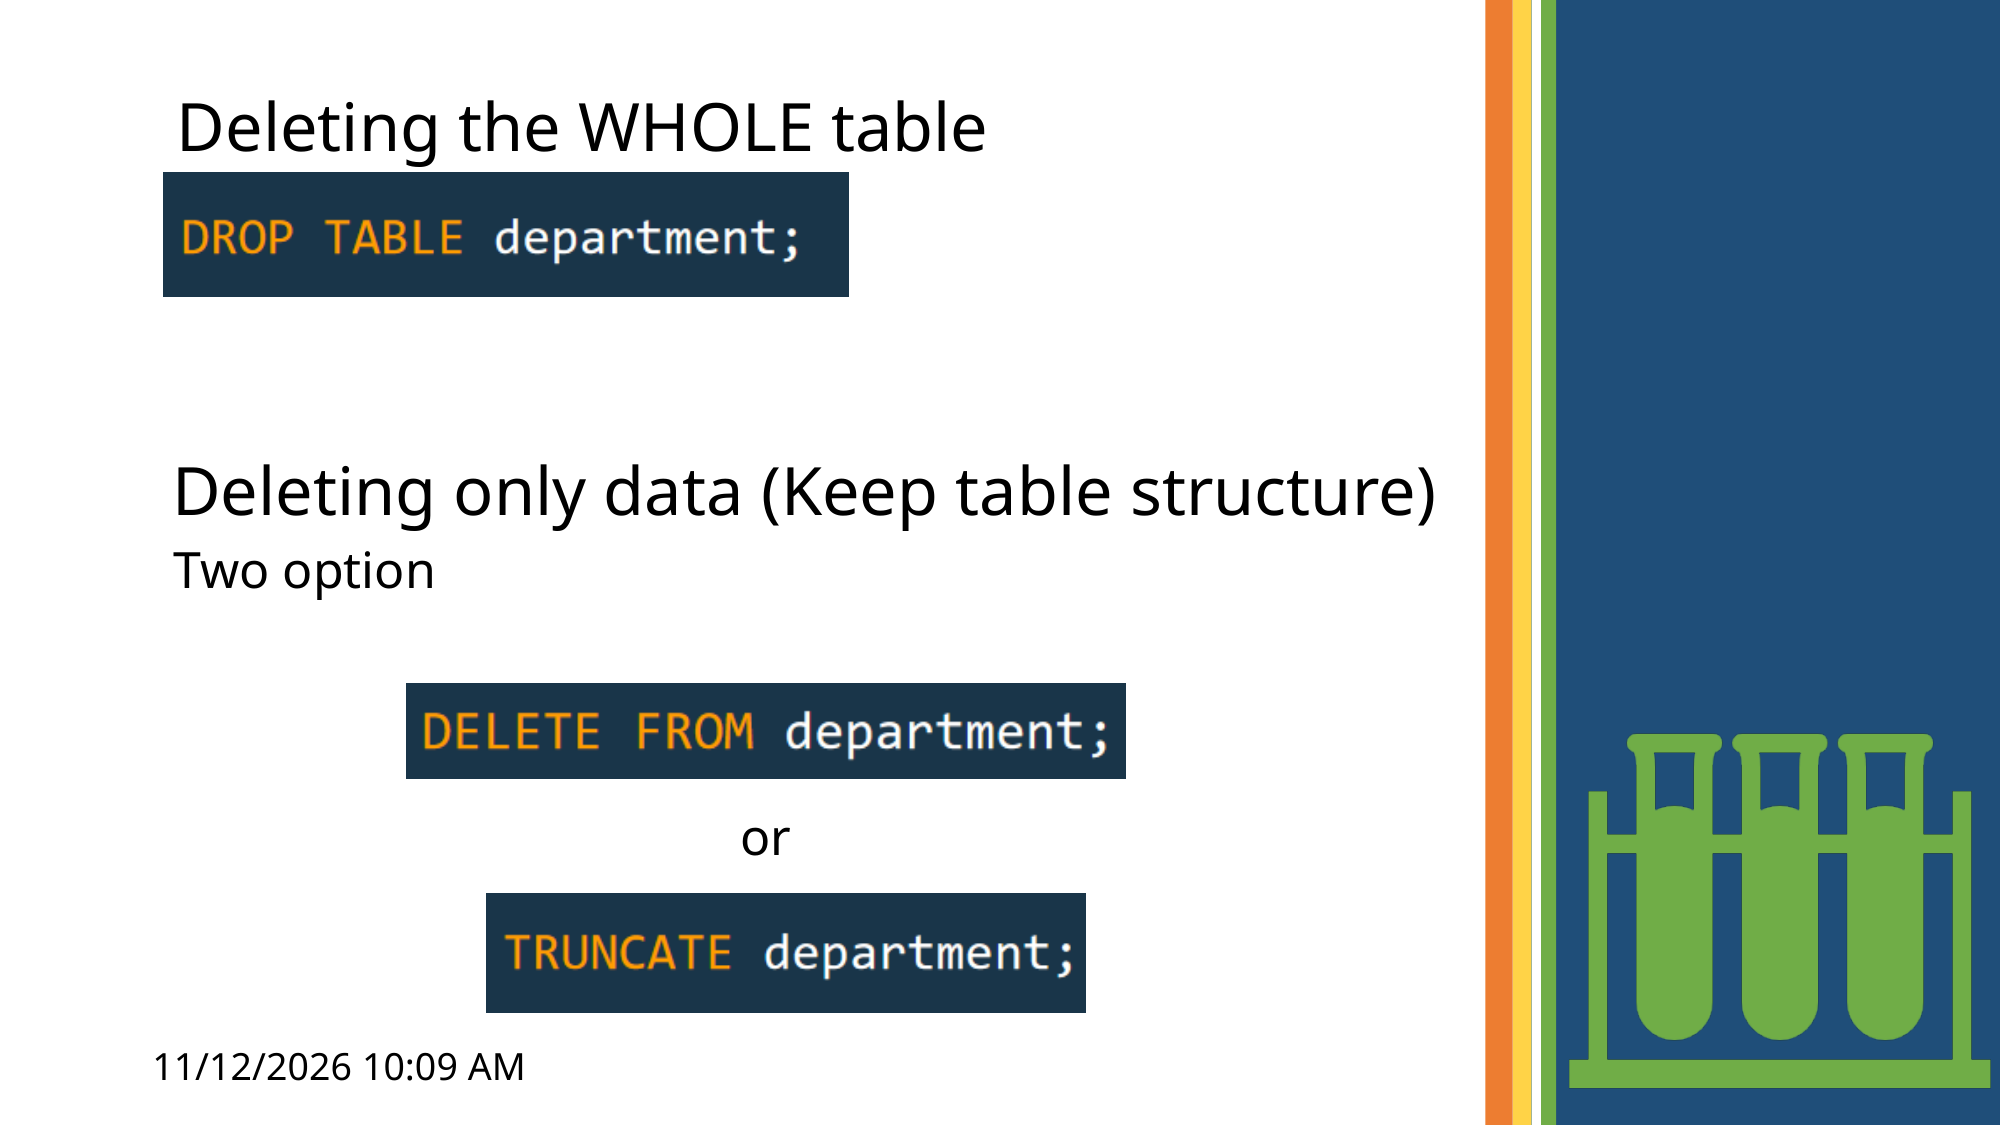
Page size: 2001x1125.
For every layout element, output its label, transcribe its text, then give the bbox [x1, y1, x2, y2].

text_box or [531, 782, 1000, 878]
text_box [1485, 0, 2000, 1125]
text_box Deleting the WHOLE table [161, 69, 1485, 165]
picture [486, 893, 1086, 1013]
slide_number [137, 1035, 588, 1096]
text_box Deleting only data (Keep table structure) [157, 432, 1485, 528]
picture [163, 172, 849, 297]
picture [406, 683, 1126, 779]
text_box Two option [70, 515, 540, 610]
